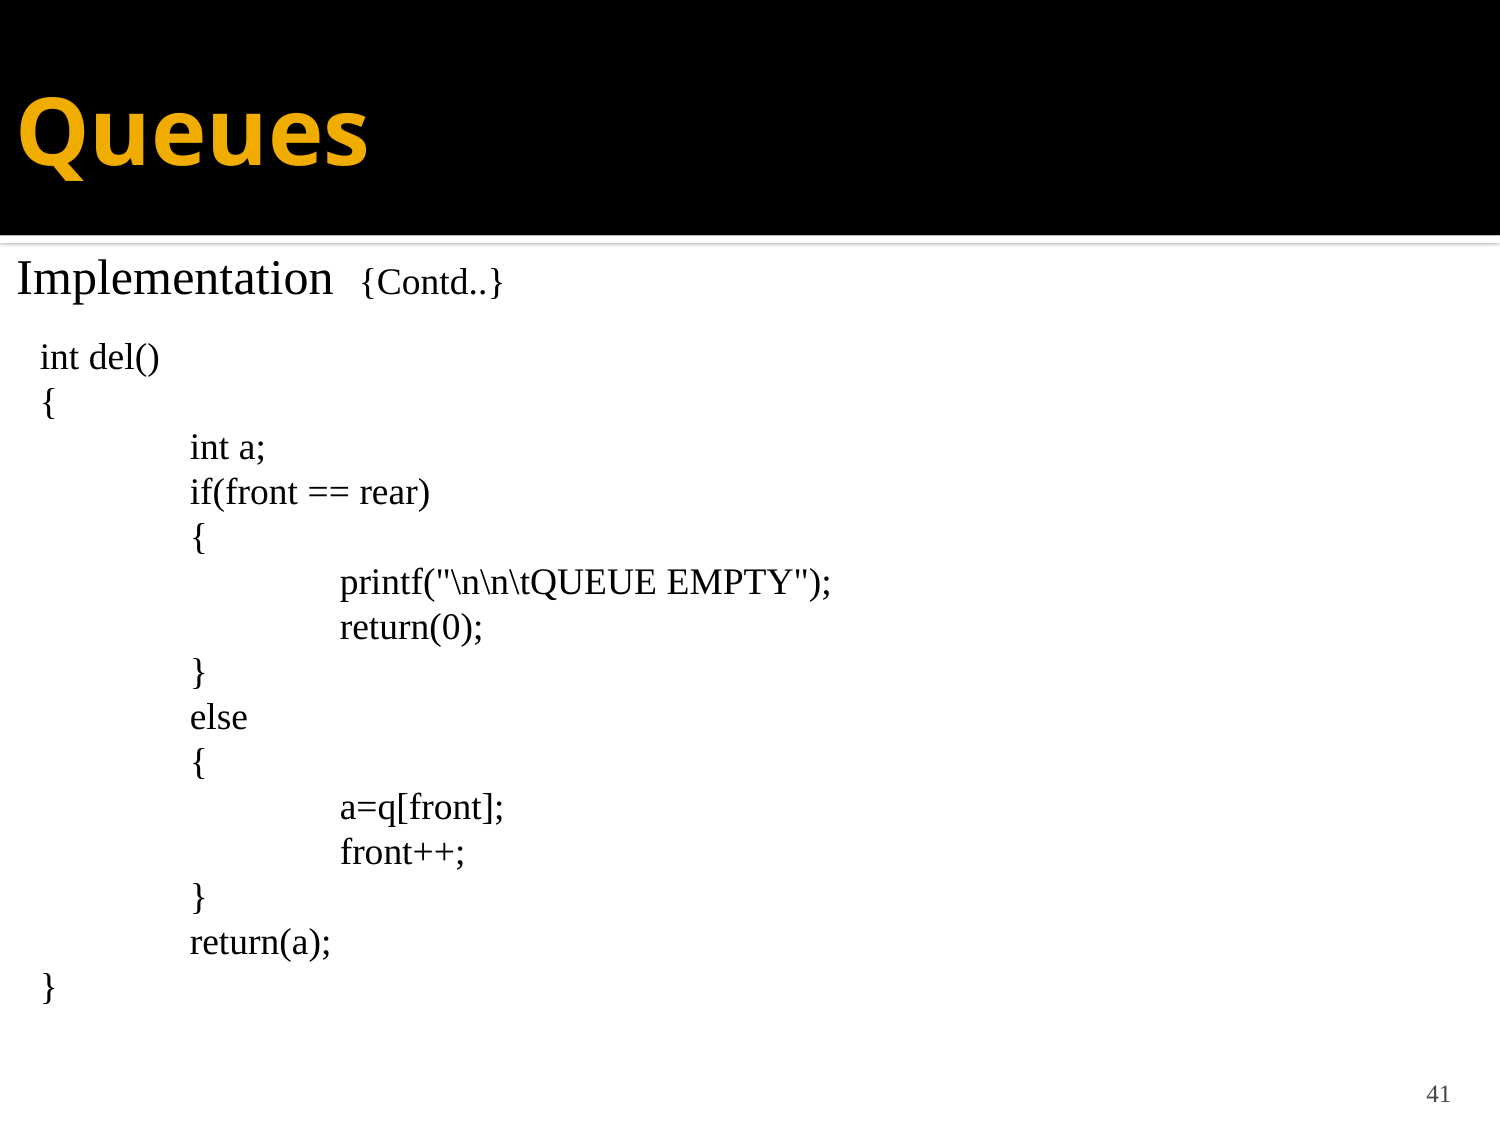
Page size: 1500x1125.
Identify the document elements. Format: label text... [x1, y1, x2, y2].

text_box Implementation {Contd..} [1, 236, 521, 312]
text_box int del() { int a; if(front == rear) { printf("\n\n\tQUEUE EMPTY"); return(0); } else { a=q[front]; front++; } return(a); } [24, 324, 1500, 1015]
title Queues [0, 25, 1500, 231]
slide_number 41 [1345, 1062, 1467, 1108]
